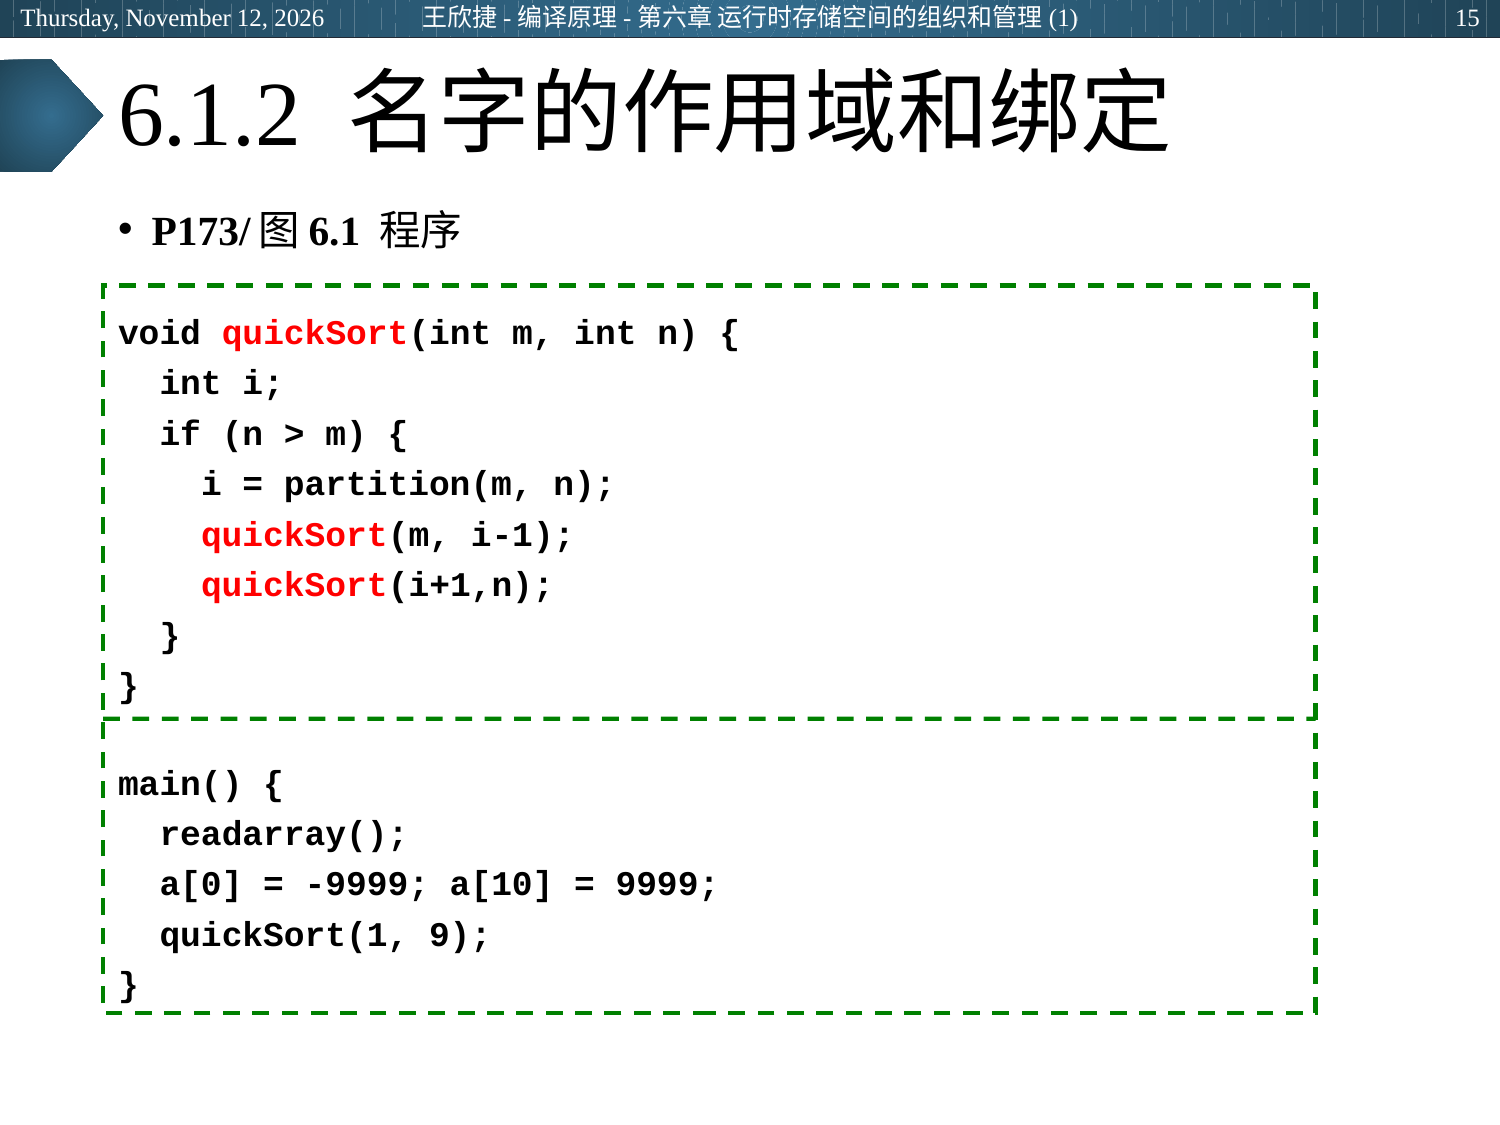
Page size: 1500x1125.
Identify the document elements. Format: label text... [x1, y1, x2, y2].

text_box [103, 285, 1316, 1014]
title 6.1.2 名字的作用域和绑定 [103, 37, 1397, 194]
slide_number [5, 1, 344, 32]
footer 王欣捷-编译原理-第六章 运行时存储空间的组织和管理(1) [387, 1, 1113, 32]
slide_number 15 [1157, 1, 1495, 32]
list P173/图6.1 程序 void quickSort(int m, int n) { int i; if (n > m) { i = partition(m, n); quickSort(m, i-1); quickSort(i+1,n); } } main() { readarray(); a[0] = -9999; a[10] = 9999; quickSort(1, 9); } [103, 206, 1397, 1014]
